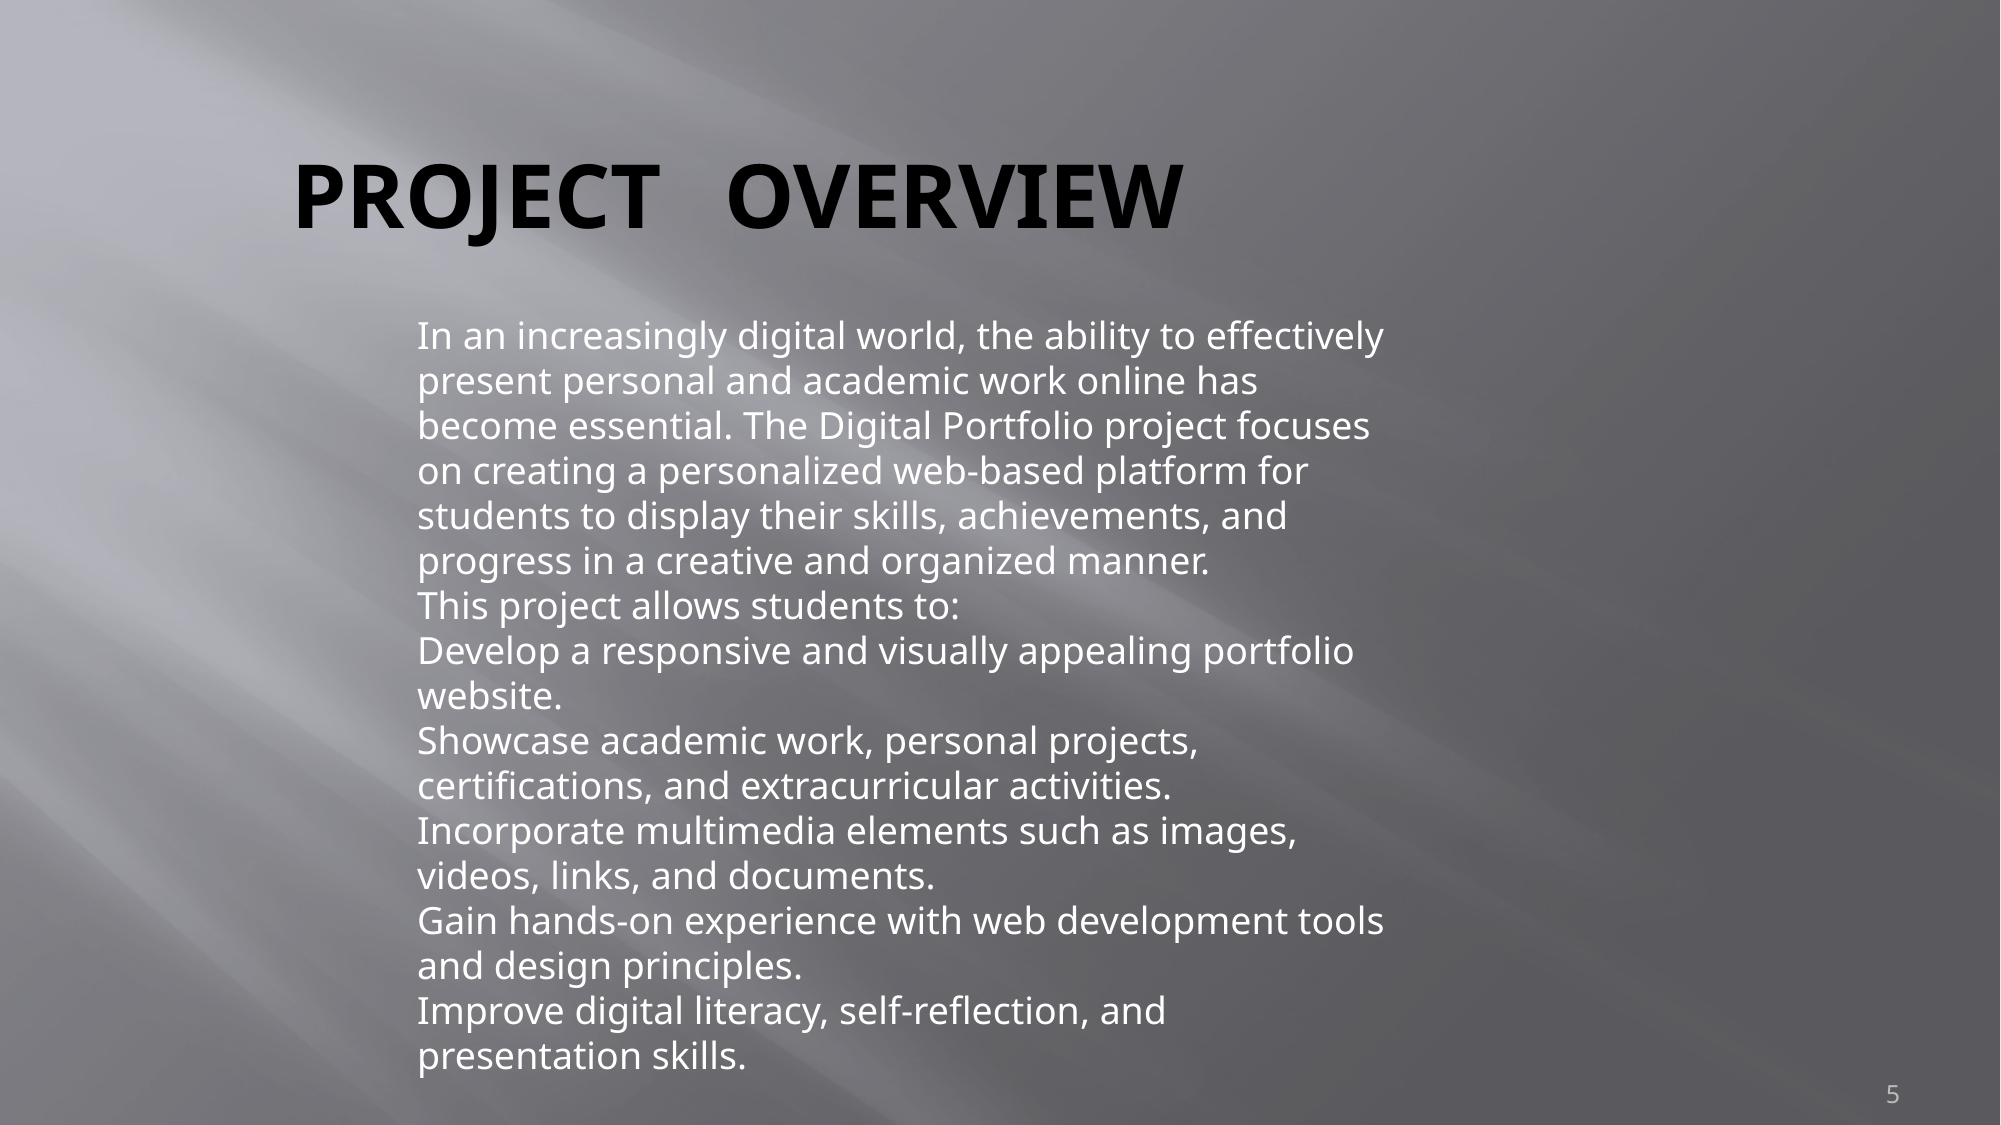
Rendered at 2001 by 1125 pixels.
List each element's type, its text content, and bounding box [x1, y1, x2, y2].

title PROJECT OVERVIEW [121, 96, 1352, 288]
text_box In an increasingly digital world, the ability to effectively present personal and academic work online has become essential. The Digital Portfolio project focuses on creating a personalized web-based platform for students to display their skills, achievements, and progress in a creative and organized manner. This project allows students to: Develop a responsive and visually appealing portfolio website. Showcase academic work, personal projects, certifications, and extracurricular activities. Incorporate multimedia elements such as images, videos, links, and documents. Gain hands-on experience with web development tools and design principles. Improve digital literacy, self-reflection, and presentation skills. [402, 304, 1403, 1085]
slide_number 5 [1733, 458, 1900, 1113]
